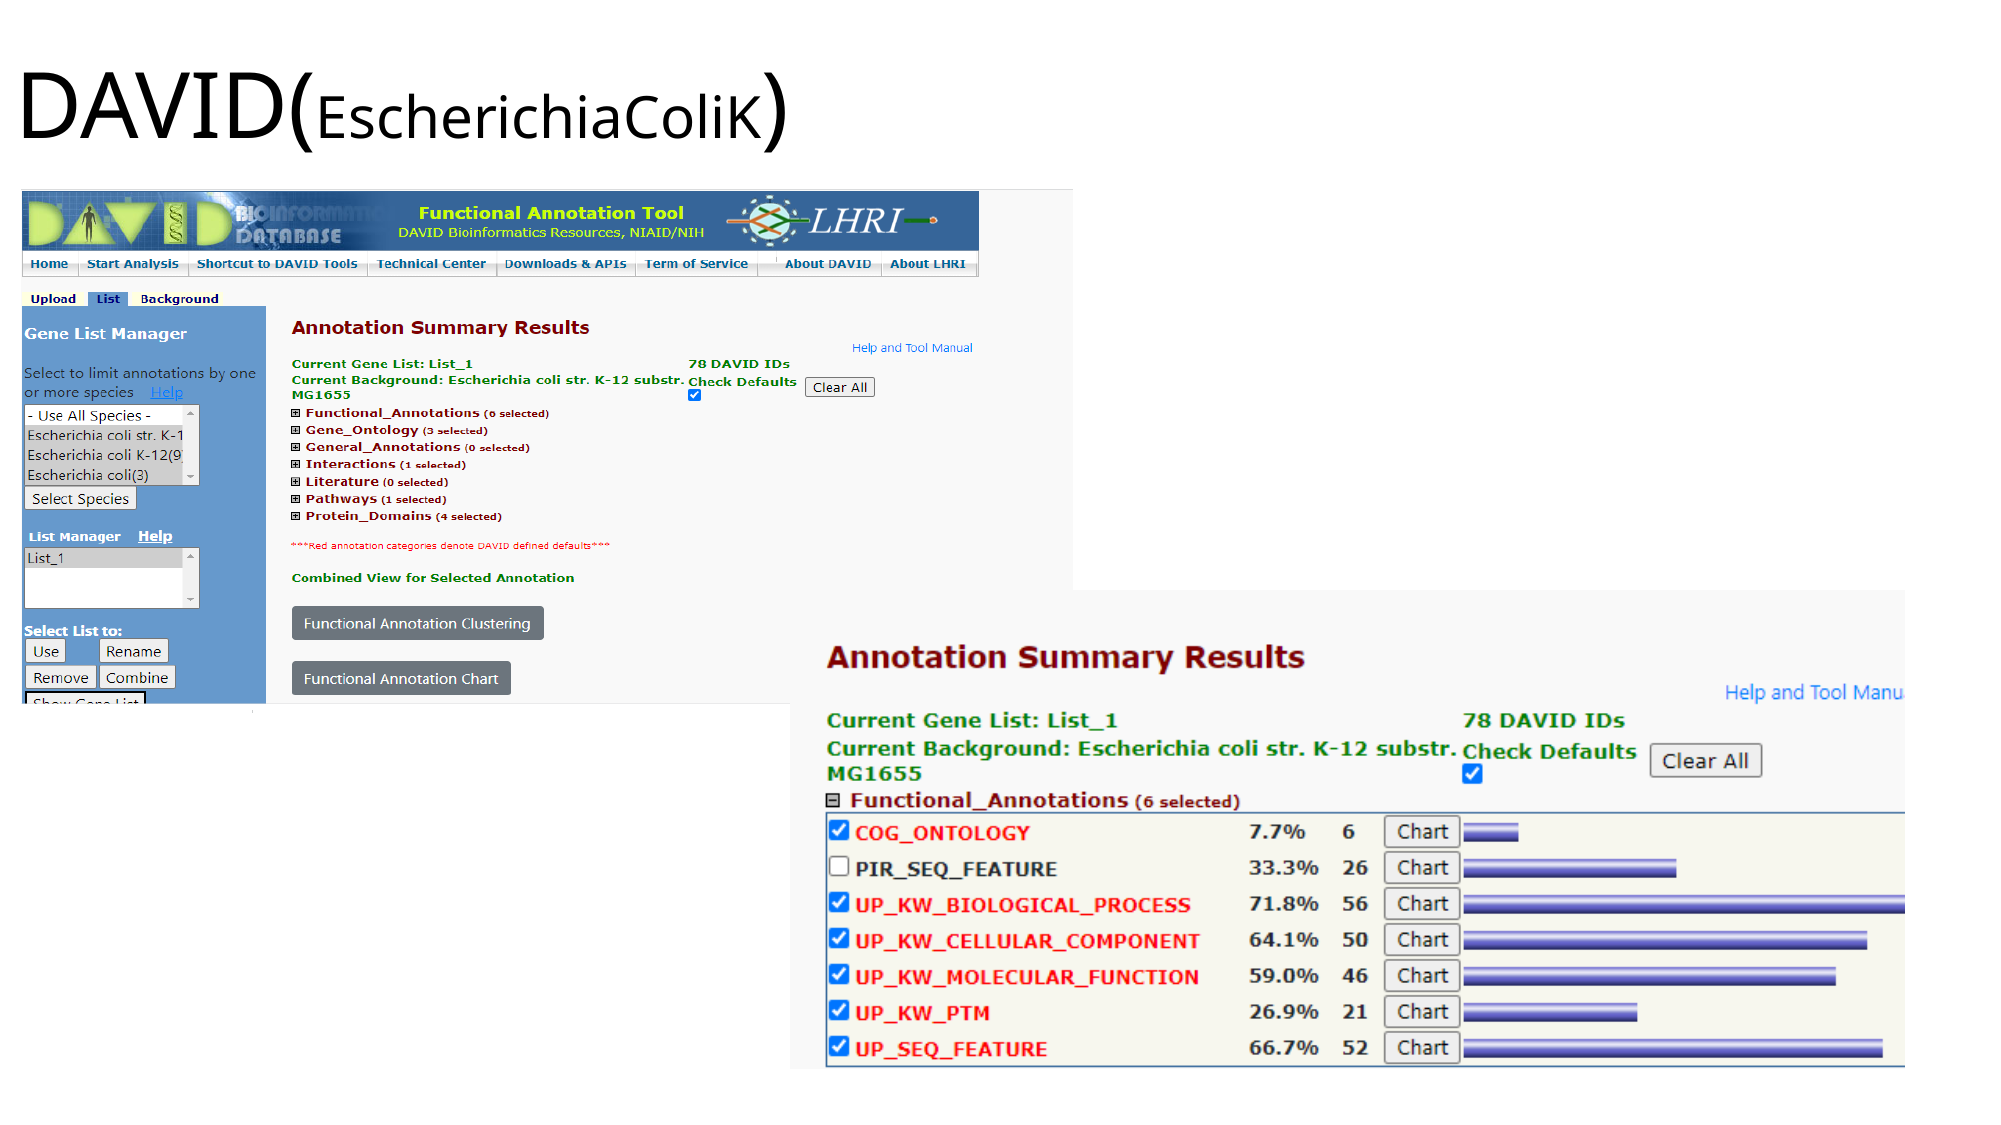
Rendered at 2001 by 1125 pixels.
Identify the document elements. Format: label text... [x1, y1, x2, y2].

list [21, 185, 1073, 713]
title DAVID(EscherichiaColiK) [0, 0, 1848, 218]
picture [790, 590, 1905, 1069]
